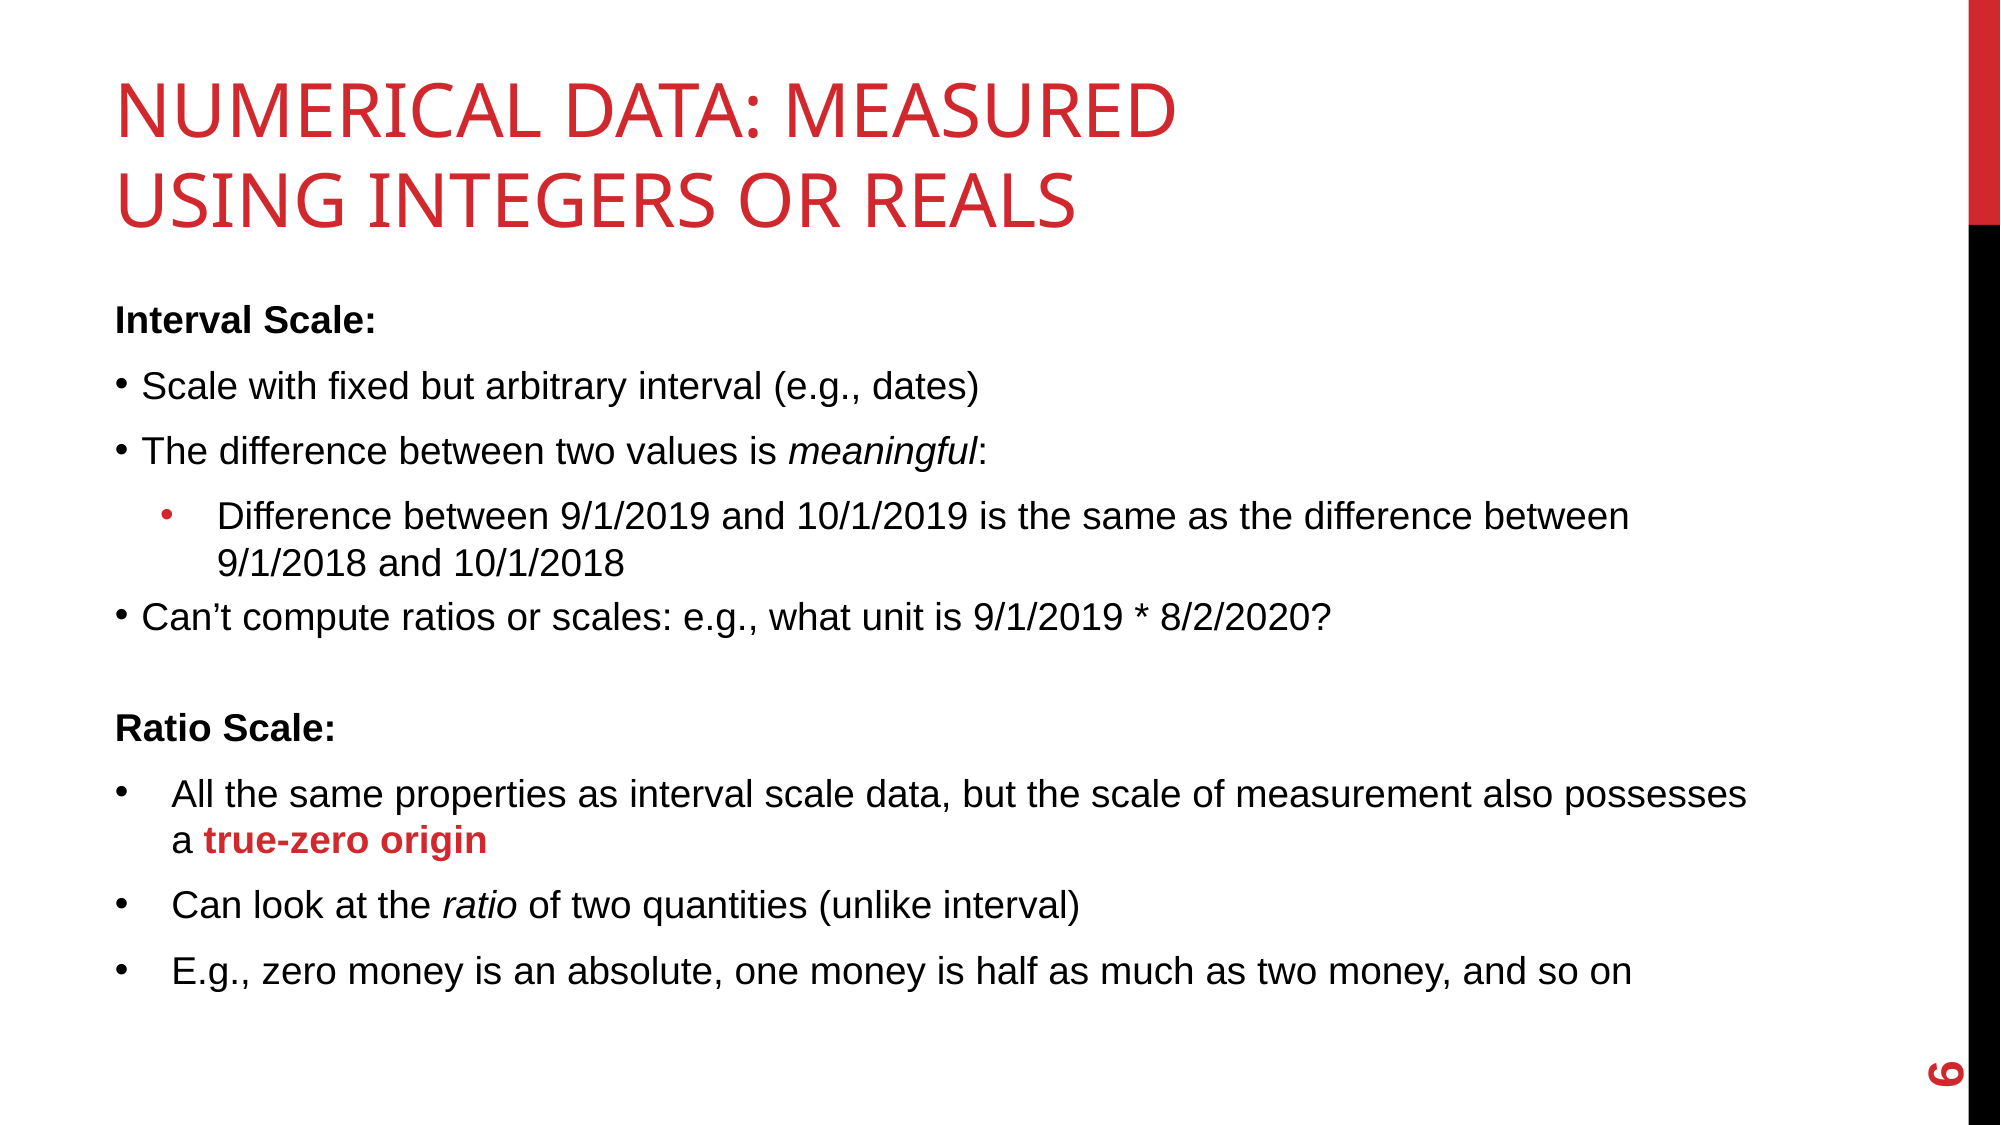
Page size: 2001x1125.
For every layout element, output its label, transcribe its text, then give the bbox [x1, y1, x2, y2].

slide_number ‹#› [1903, 887, 1984, 1104]
title NUMERICAL DATA: MEASURED USING INTEGERS OR REALS [99, 25, 1367, 250]
list Interval Scale: Scale with fixed but arbitrary interval (e.g., dates) The difference between two values is meaningful: Difference between 9/1/2019 and 10/1/2019 is the same as the difference between 9/1/2018 and 10/1/2018 Can’t compute ratios or scales: e.g., what unit is 9/1/2019 * 8/2/2020? Ratio Scale: All the same properties as interval scale data, but the scale of measurement also possesses a true-zero origin Can look at the ratio of two quantities (unlike interval) E.g., zero money is an absolute, one money is half as much as two money, and so on [99, 287, 1767, 1005]
